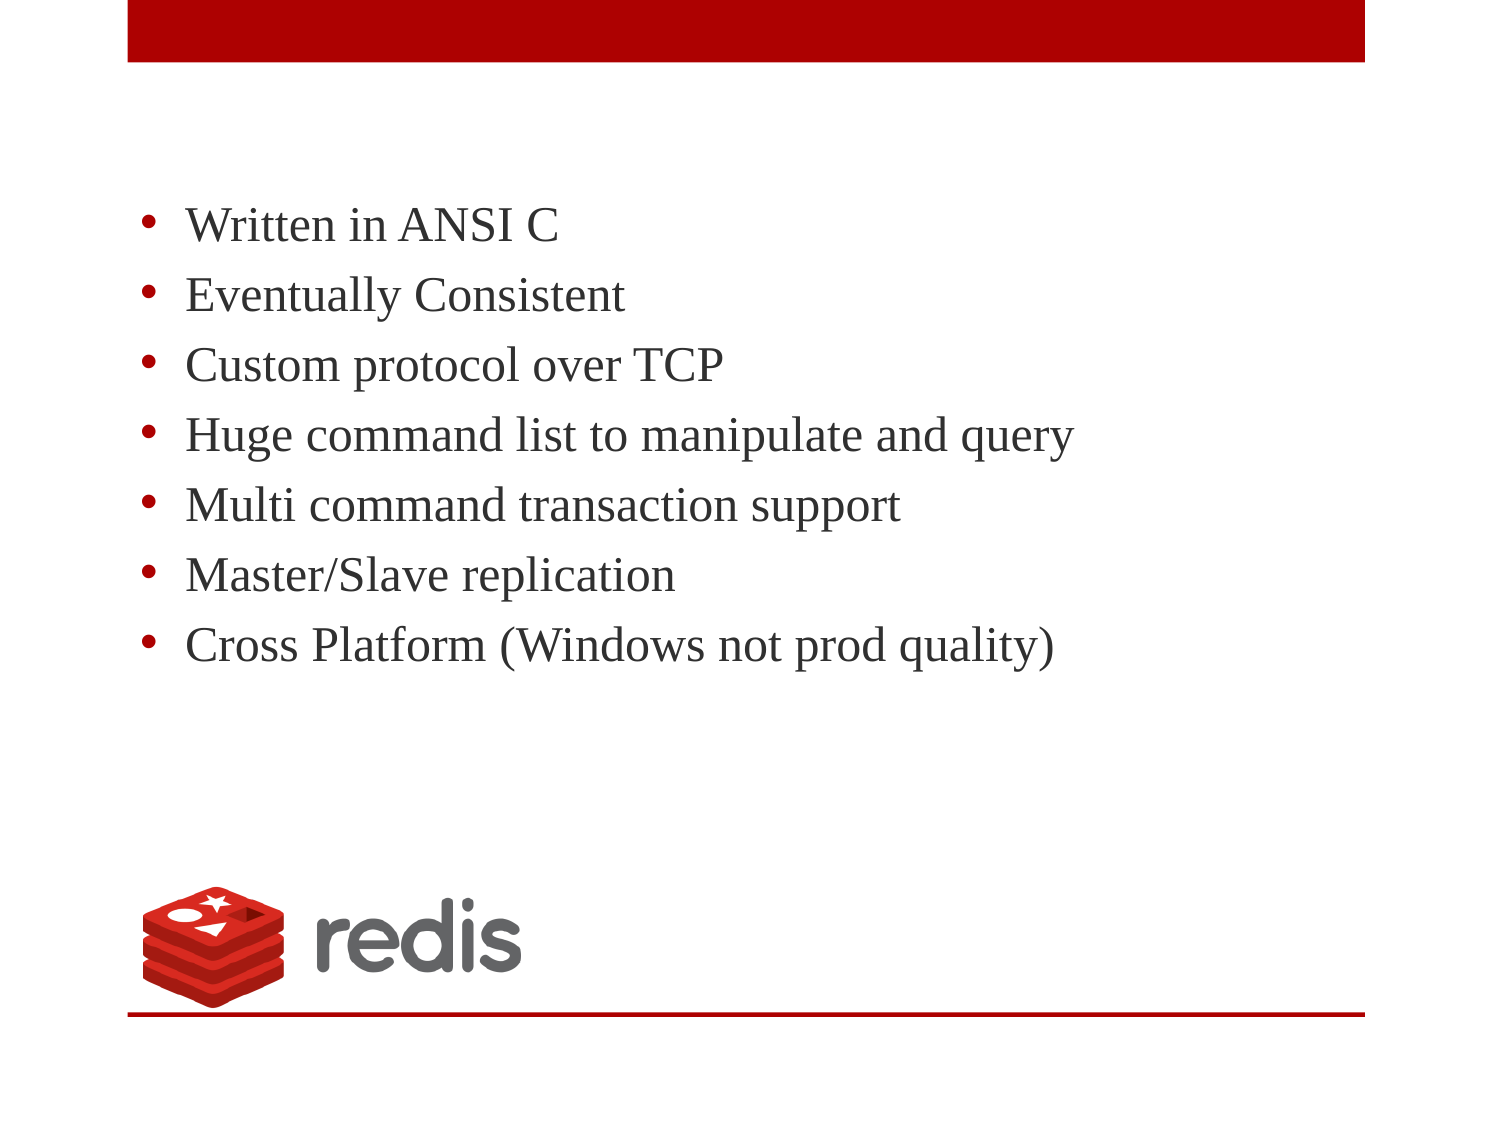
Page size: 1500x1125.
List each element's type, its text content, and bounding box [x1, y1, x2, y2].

list Written in ANSI C Eventually Consistent Custom protocol over TCP Huge command list to manipulate and query Multi command transaction support Master/Slave replication Cross Platform (Windows not prod quality) [125, 112, 1363, 750]
picture [143, 884, 521, 1011]
